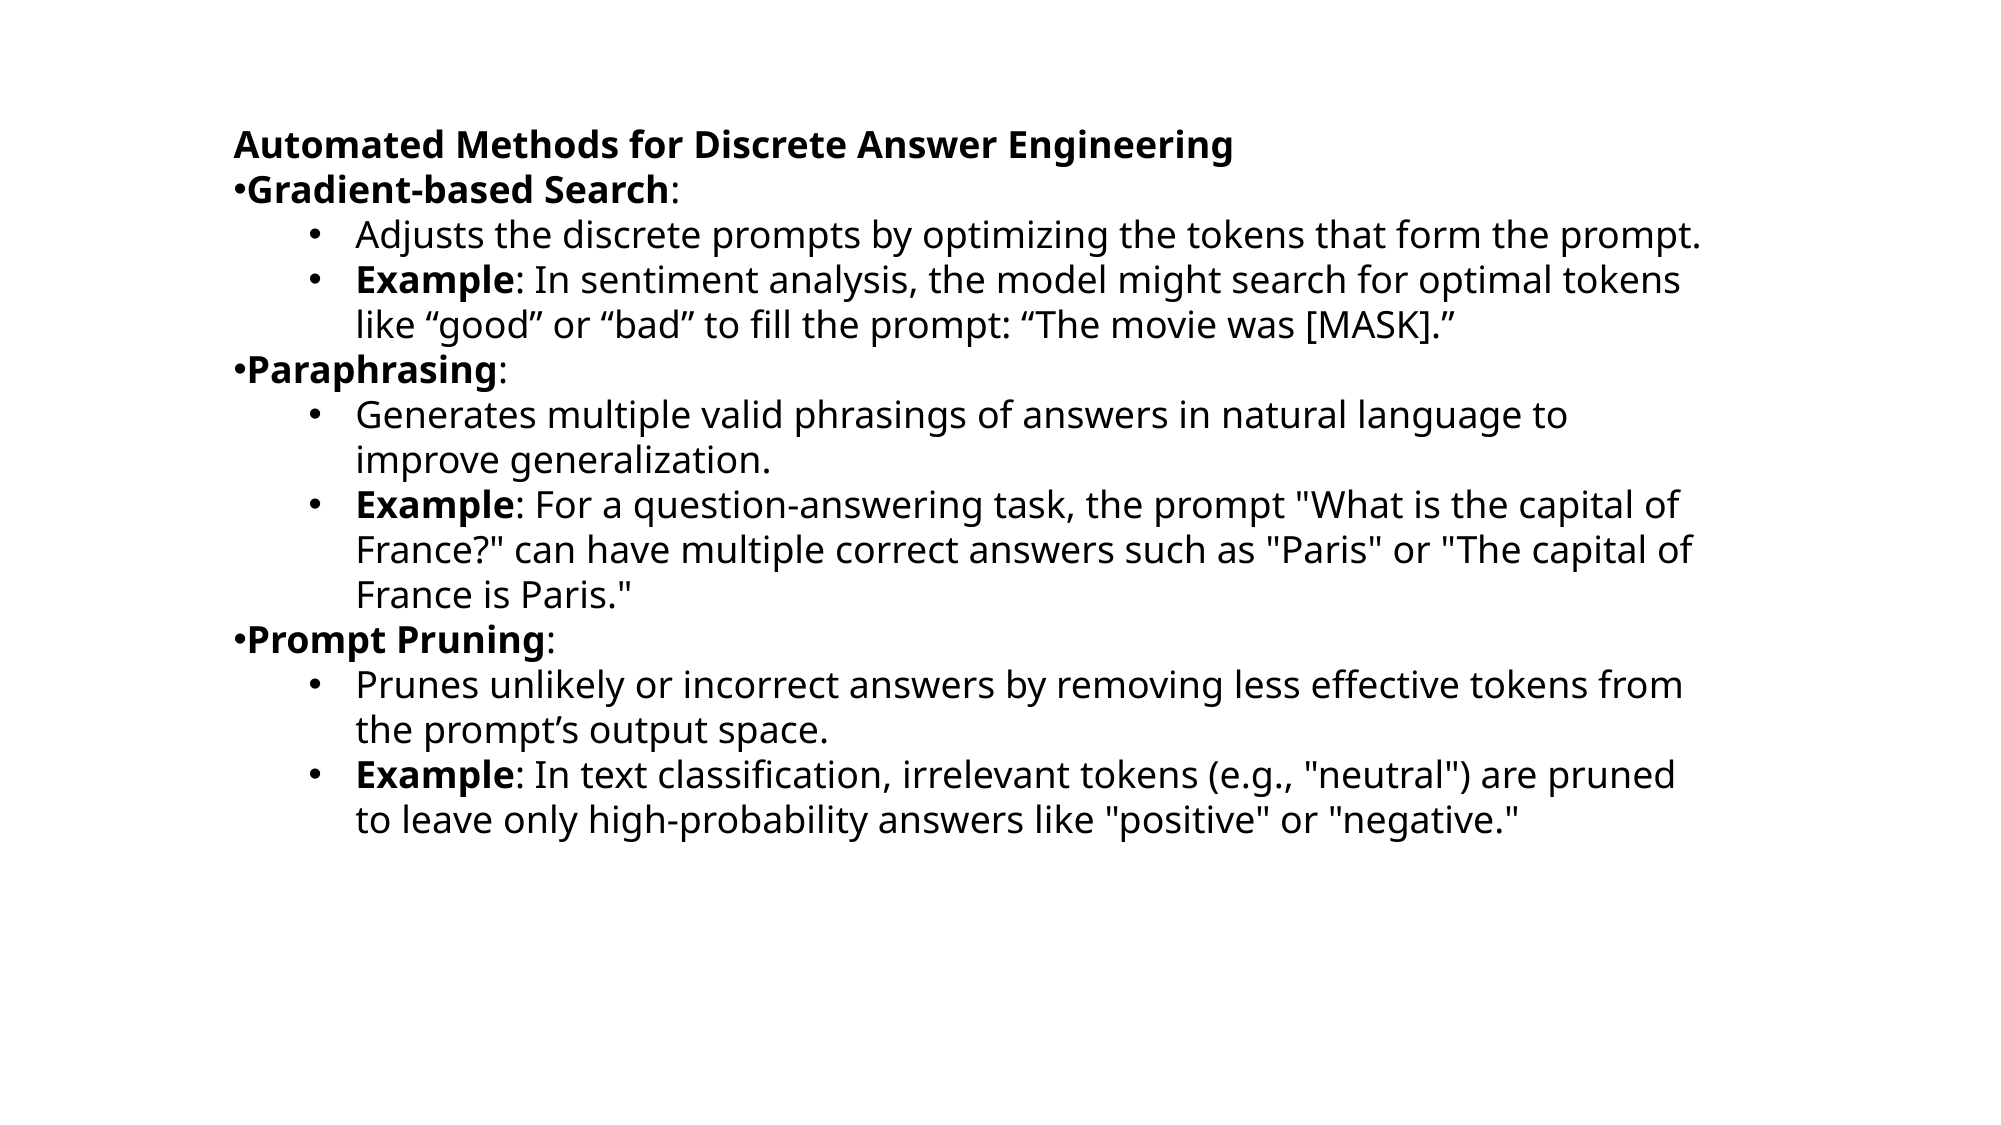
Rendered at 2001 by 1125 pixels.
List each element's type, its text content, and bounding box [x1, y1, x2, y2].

text_box Automated Methods for Discrete Answer Engineering Gradient-based Search: Adjusts the discrete prompts by optimizing the tokens that form the prompt. Example: In sentiment analysis, the model might search for optimal tokens like “good” or “bad” to fill the prompt: “The movie was [MASK].” Paraphrasing: Generates multiple valid phrasings of answers in natural language to improve generalization. Example: For a question-answering task, the prompt "What is the capital of France?" can have multiple correct answers such as "Paris" or "The capital of France is Paris." Prompt Pruning: Prunes unlikely or incorrect answers by removing less effective tokens from the prompt’s output space. Example: In text classification, irrelevant tokens (e.g., "neutral") are pruned to leave only high-probability answers like "positive" or "negative." [218, 113, 1719, 848]
